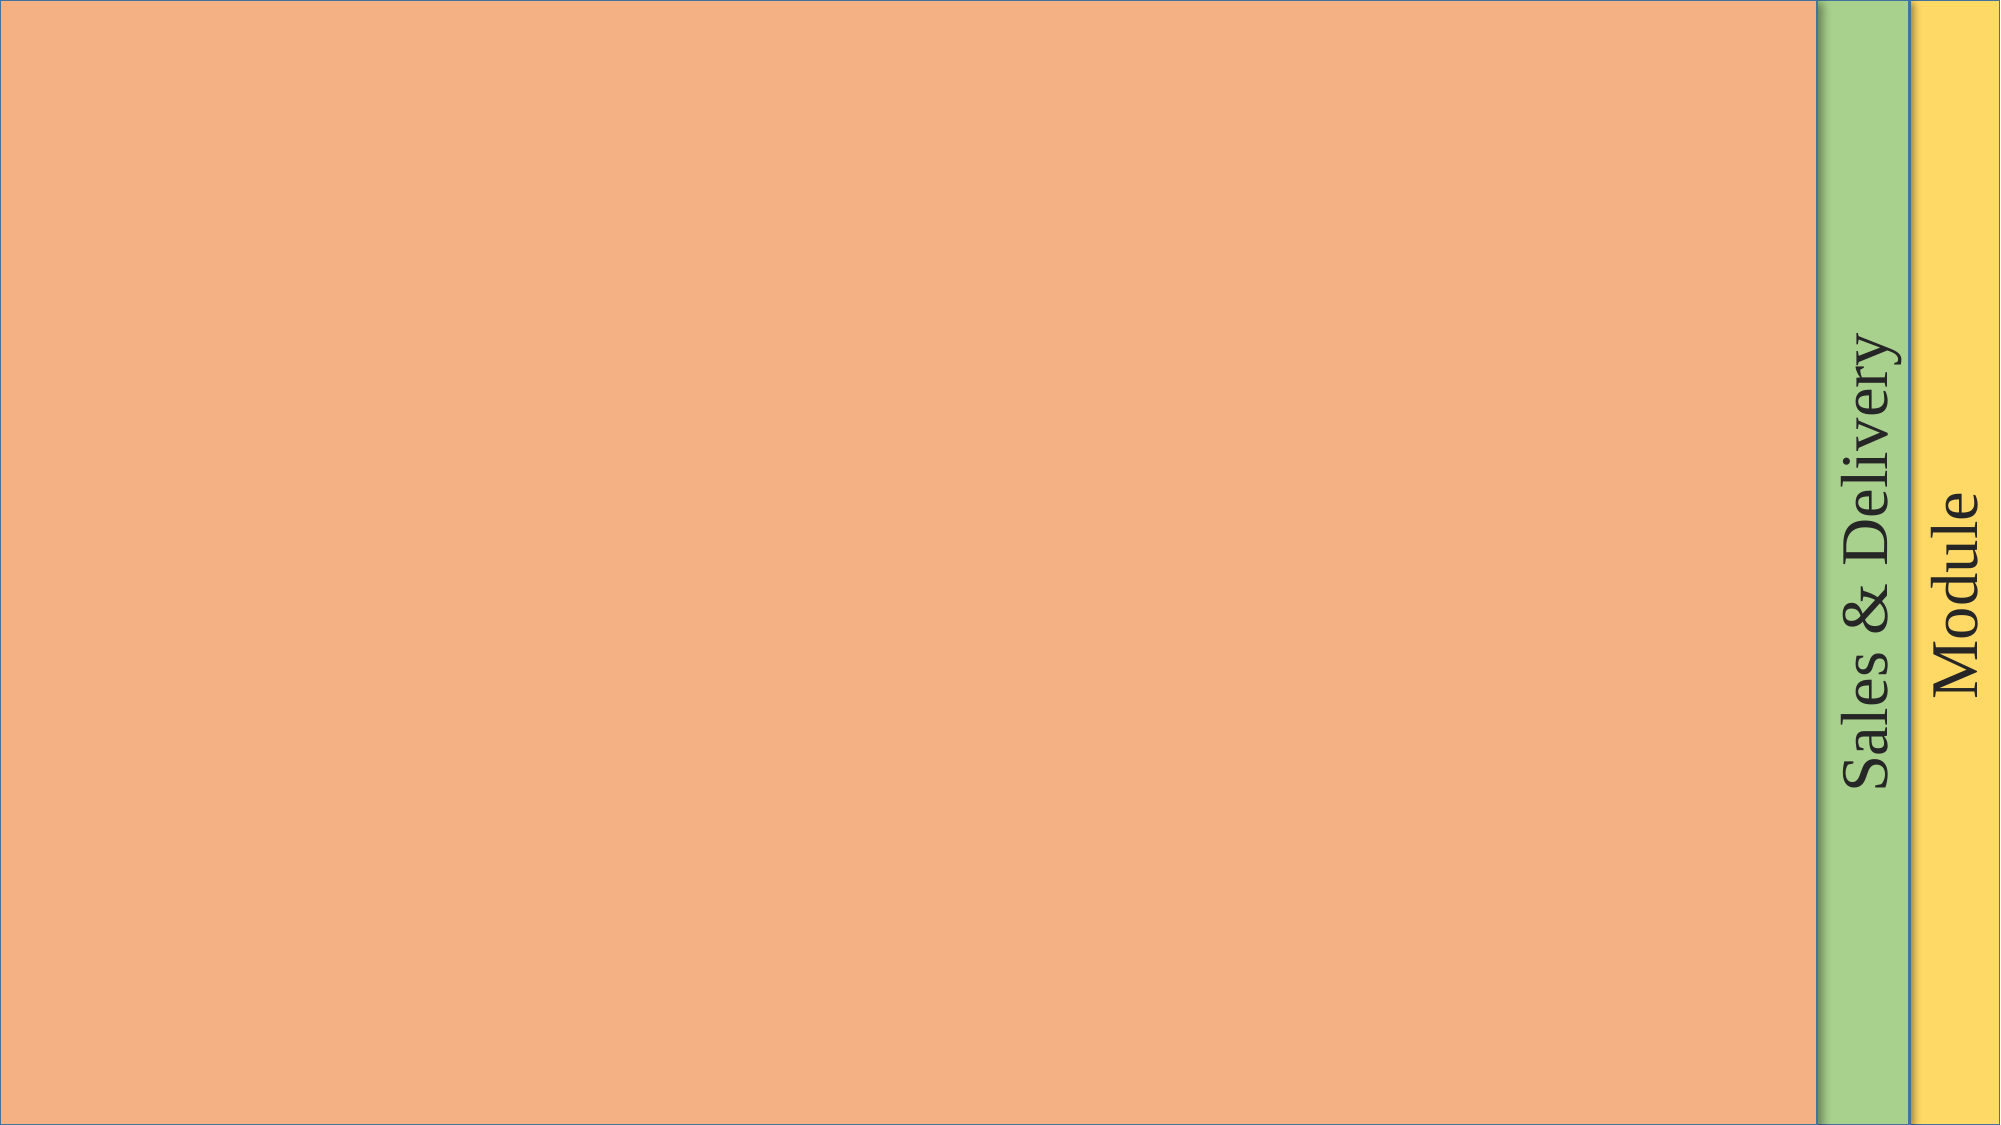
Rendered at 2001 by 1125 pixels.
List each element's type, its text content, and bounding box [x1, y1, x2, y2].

text_box [1827, 0, 1911, 461]
text_box Sales & Delivery [1813, 312, 1909, 813]
text_box Module [1909, 461, 1999, 730]
text_box [0, 0, 1818, 1125]
text_box [1917, 0, 2000, 1125]
text_box [1829, 730, 1911, 1125]
